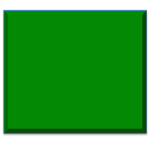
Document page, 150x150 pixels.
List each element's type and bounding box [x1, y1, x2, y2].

picture [0, 8, 150, 139]
